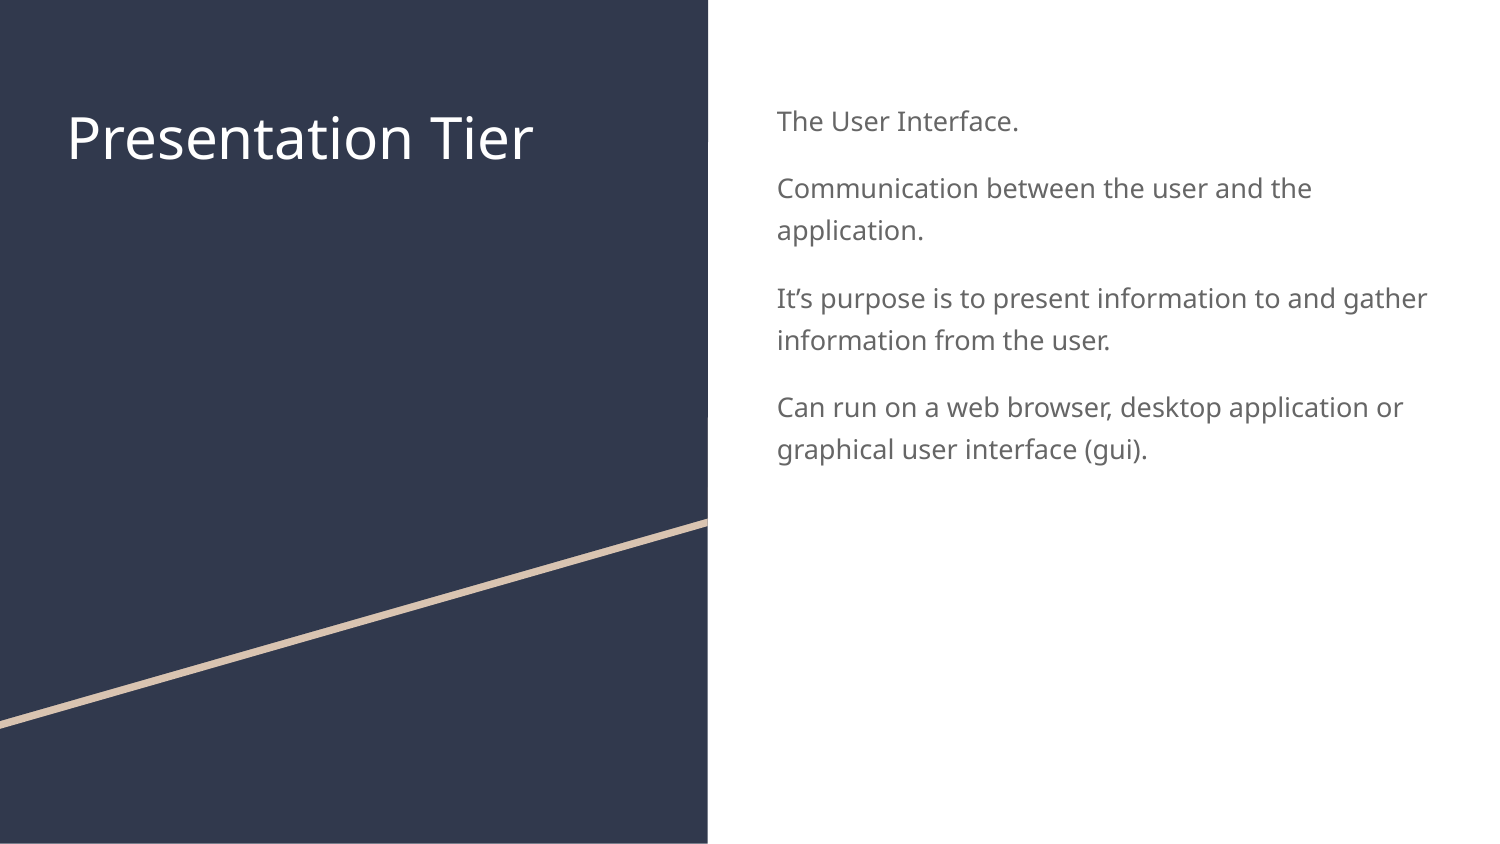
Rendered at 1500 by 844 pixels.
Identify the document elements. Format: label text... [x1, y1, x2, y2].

title Presentation Tier [51, 82, 660, 494]
list The User Interface. Communication between the user and the application. It’s purpose is to present information to and gather information from the user. Can run on a web browser, desktop application or graphical user interface (gui). [761, 82, 1446, 755]
